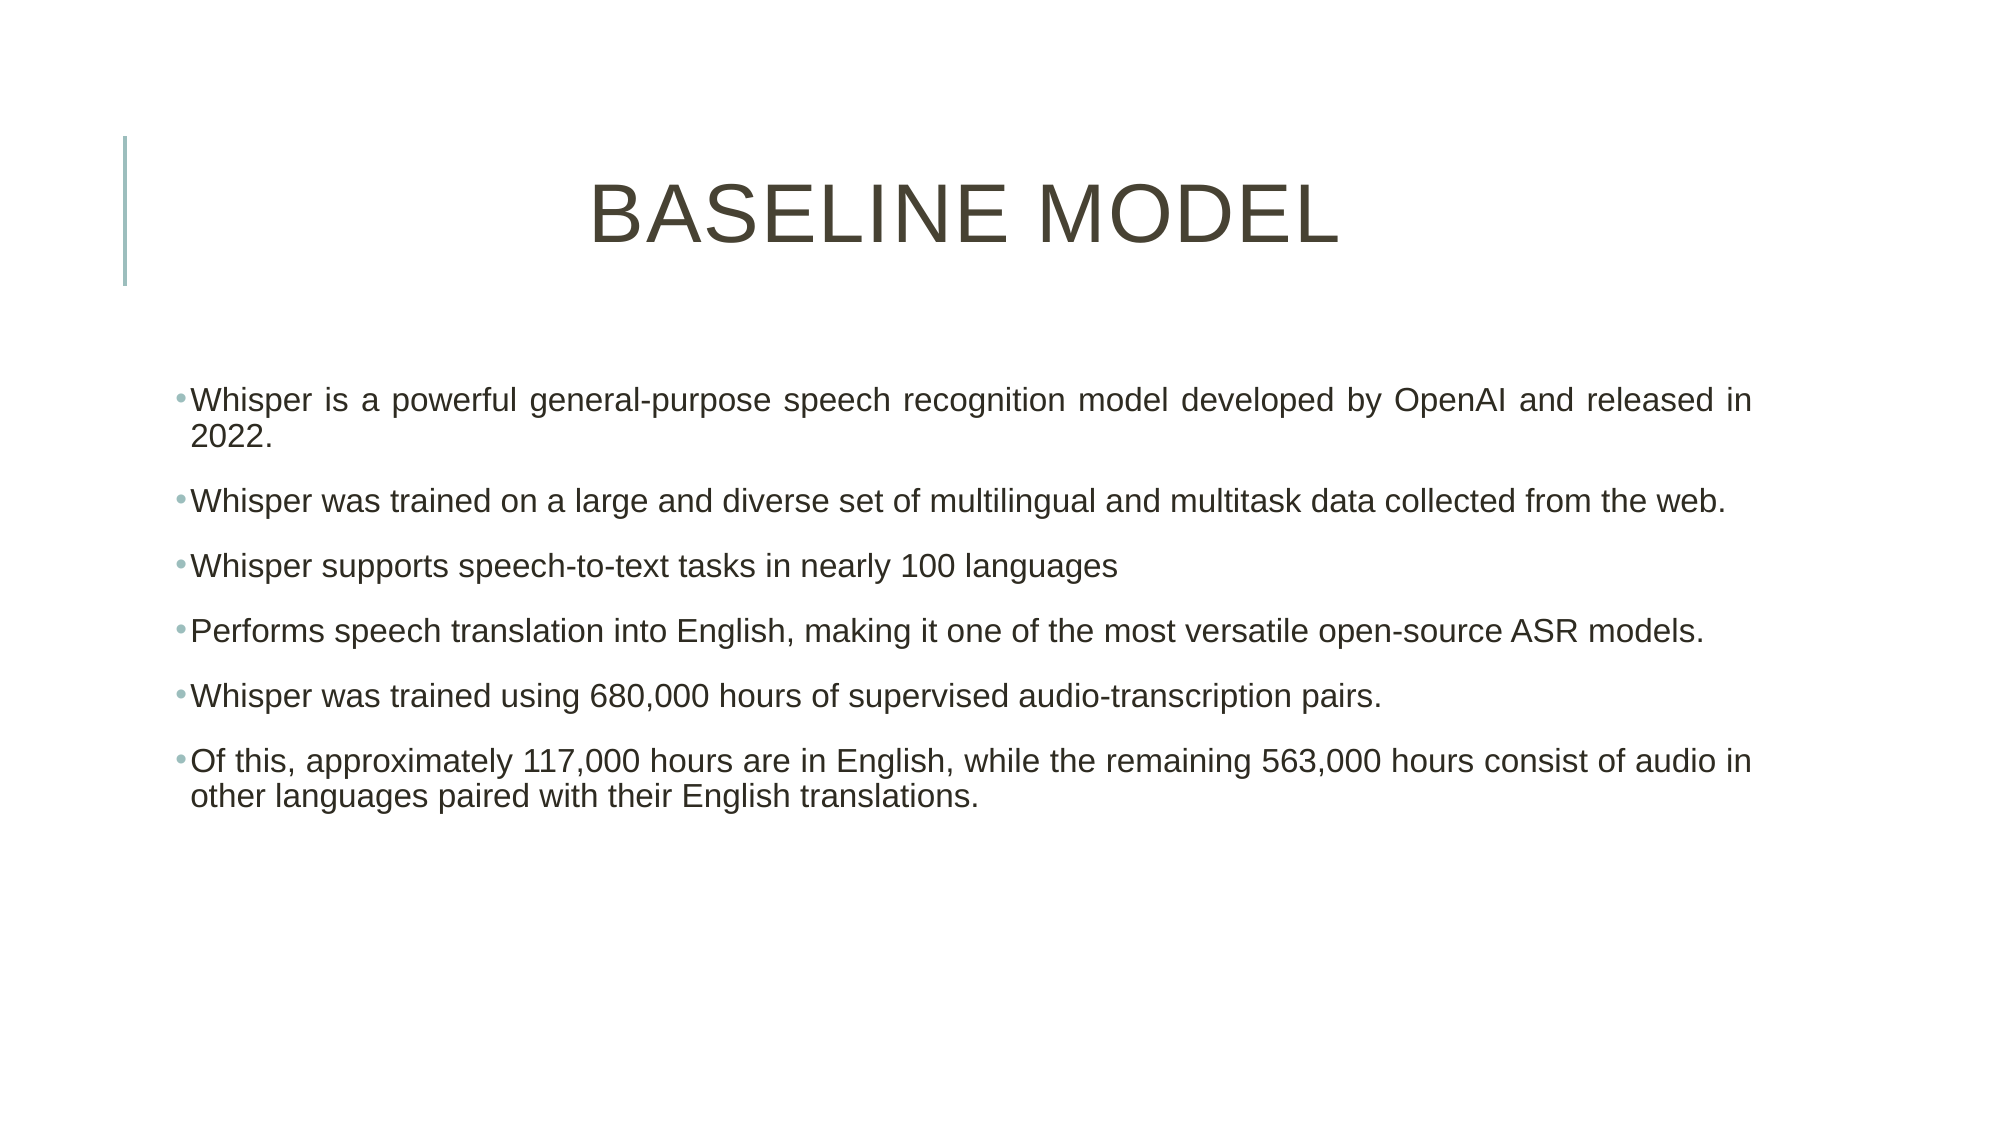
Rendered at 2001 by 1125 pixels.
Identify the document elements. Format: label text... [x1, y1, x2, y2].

list Whisper is a powerful general-purpose speech recognition model developed by OpenAI and released in 2022. Whisper was trained on a large and diverse set of multilingual and multitask data collected from the web. Whisper supports speech-to-text tasks in nearly 100 languages Performs speech translation into English, making it one of the most versatile open-source ASR models. Whisper was trained using 680,000 hours of supervised audio-transcription pairs. Of this, approximately 117,000 hours are in English, while the remaining 563,000 hours consist of audio in other languages paired with their English translations. [168, 375, 1763, 1035]
title BASELINE MODEL [168, 96, 1763, 342]
